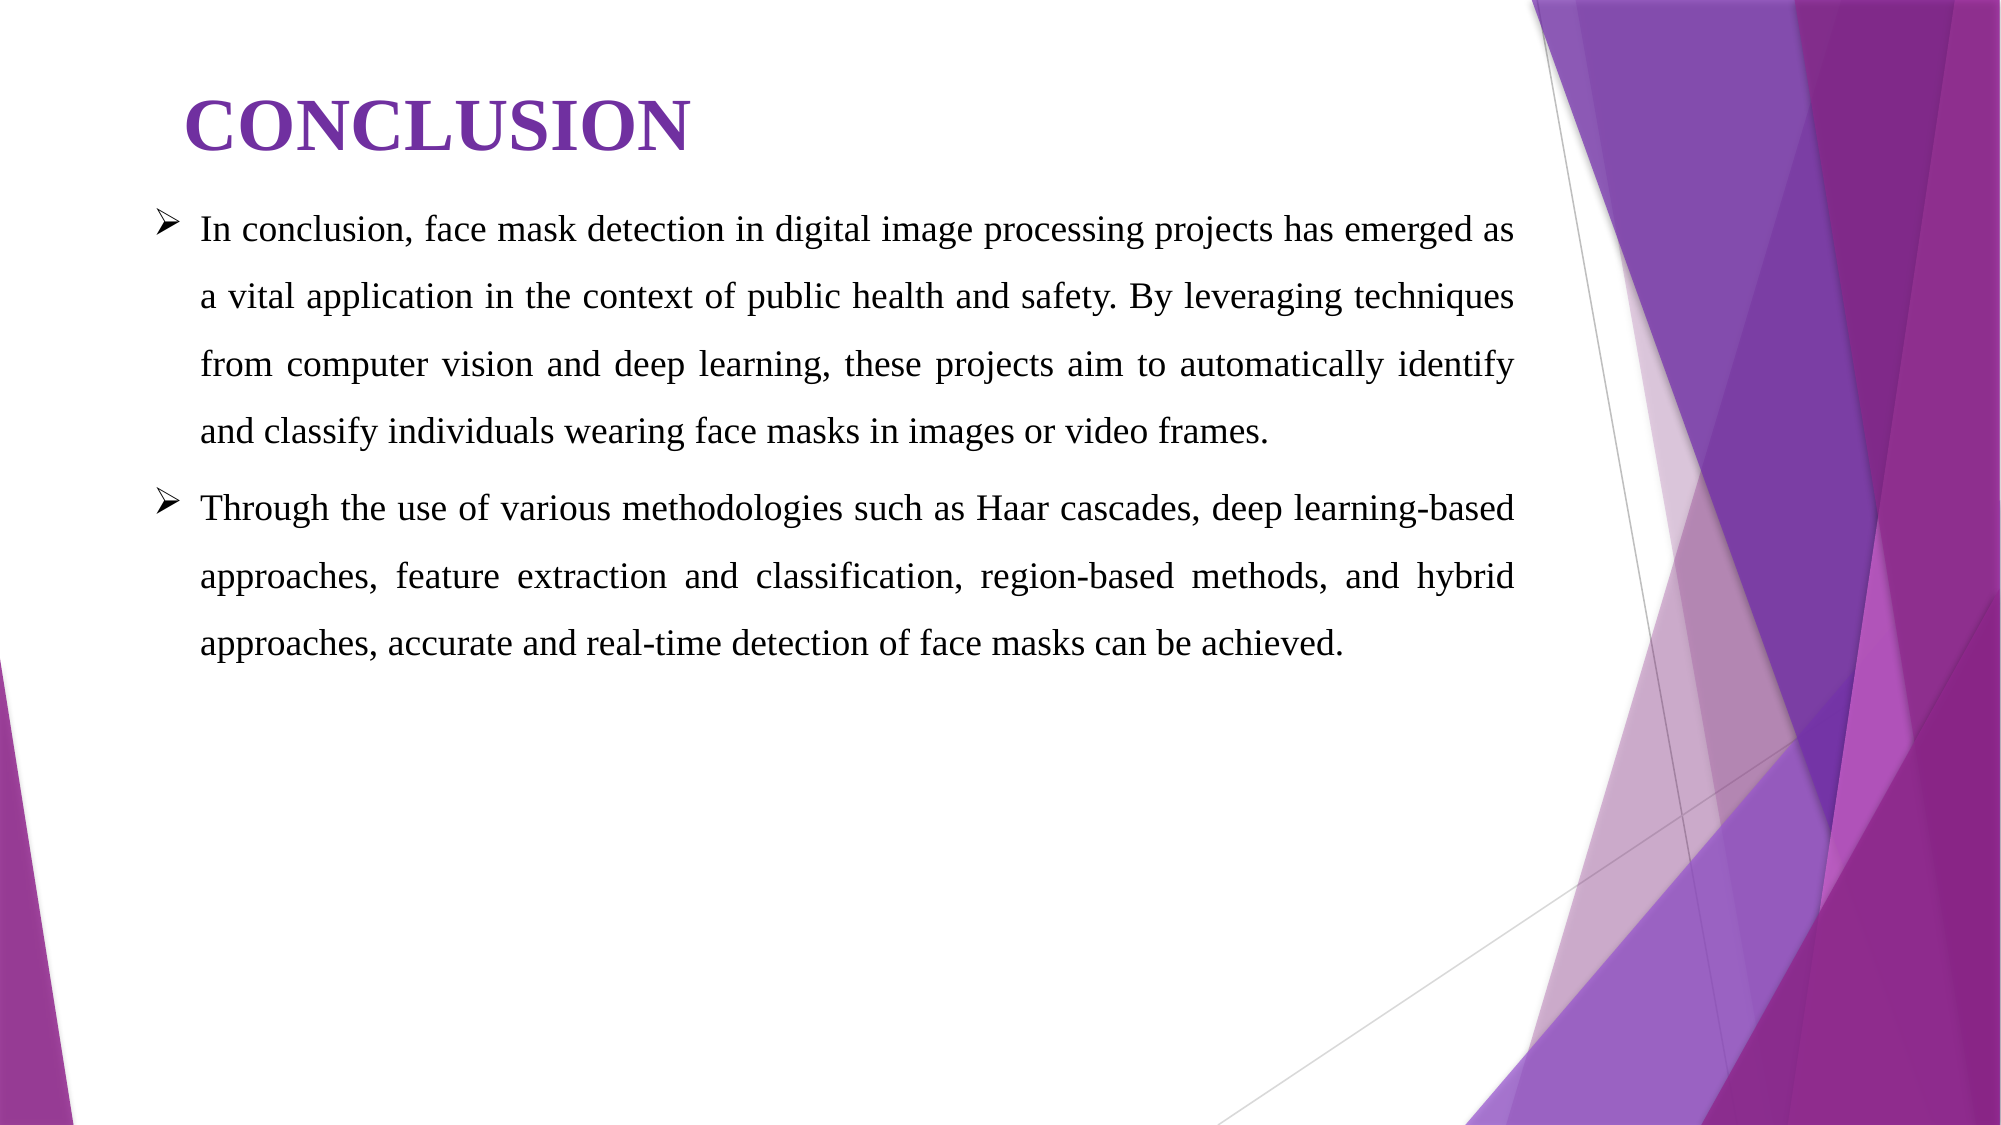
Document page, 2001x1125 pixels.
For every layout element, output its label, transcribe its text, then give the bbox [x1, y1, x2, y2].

text_box CONCLUSION [87, 67, 790, 173]
text_box In conclusion, face mask detection in digital image processing projects has emerged as a vital application in the context of public health and safety. By leveraging techniques from computer vision and deep learning, these projects aim to automatically identify and classify individuals wearing face masks in images or video frames. Through the use of various methodologies such as Haar cascades, deep learning-based approaches, feature extraction and classification, region-based methods, and hybrid approaches, accurate and real-time detection of face masks can be achieved. [128, 173, 1544, 671]
